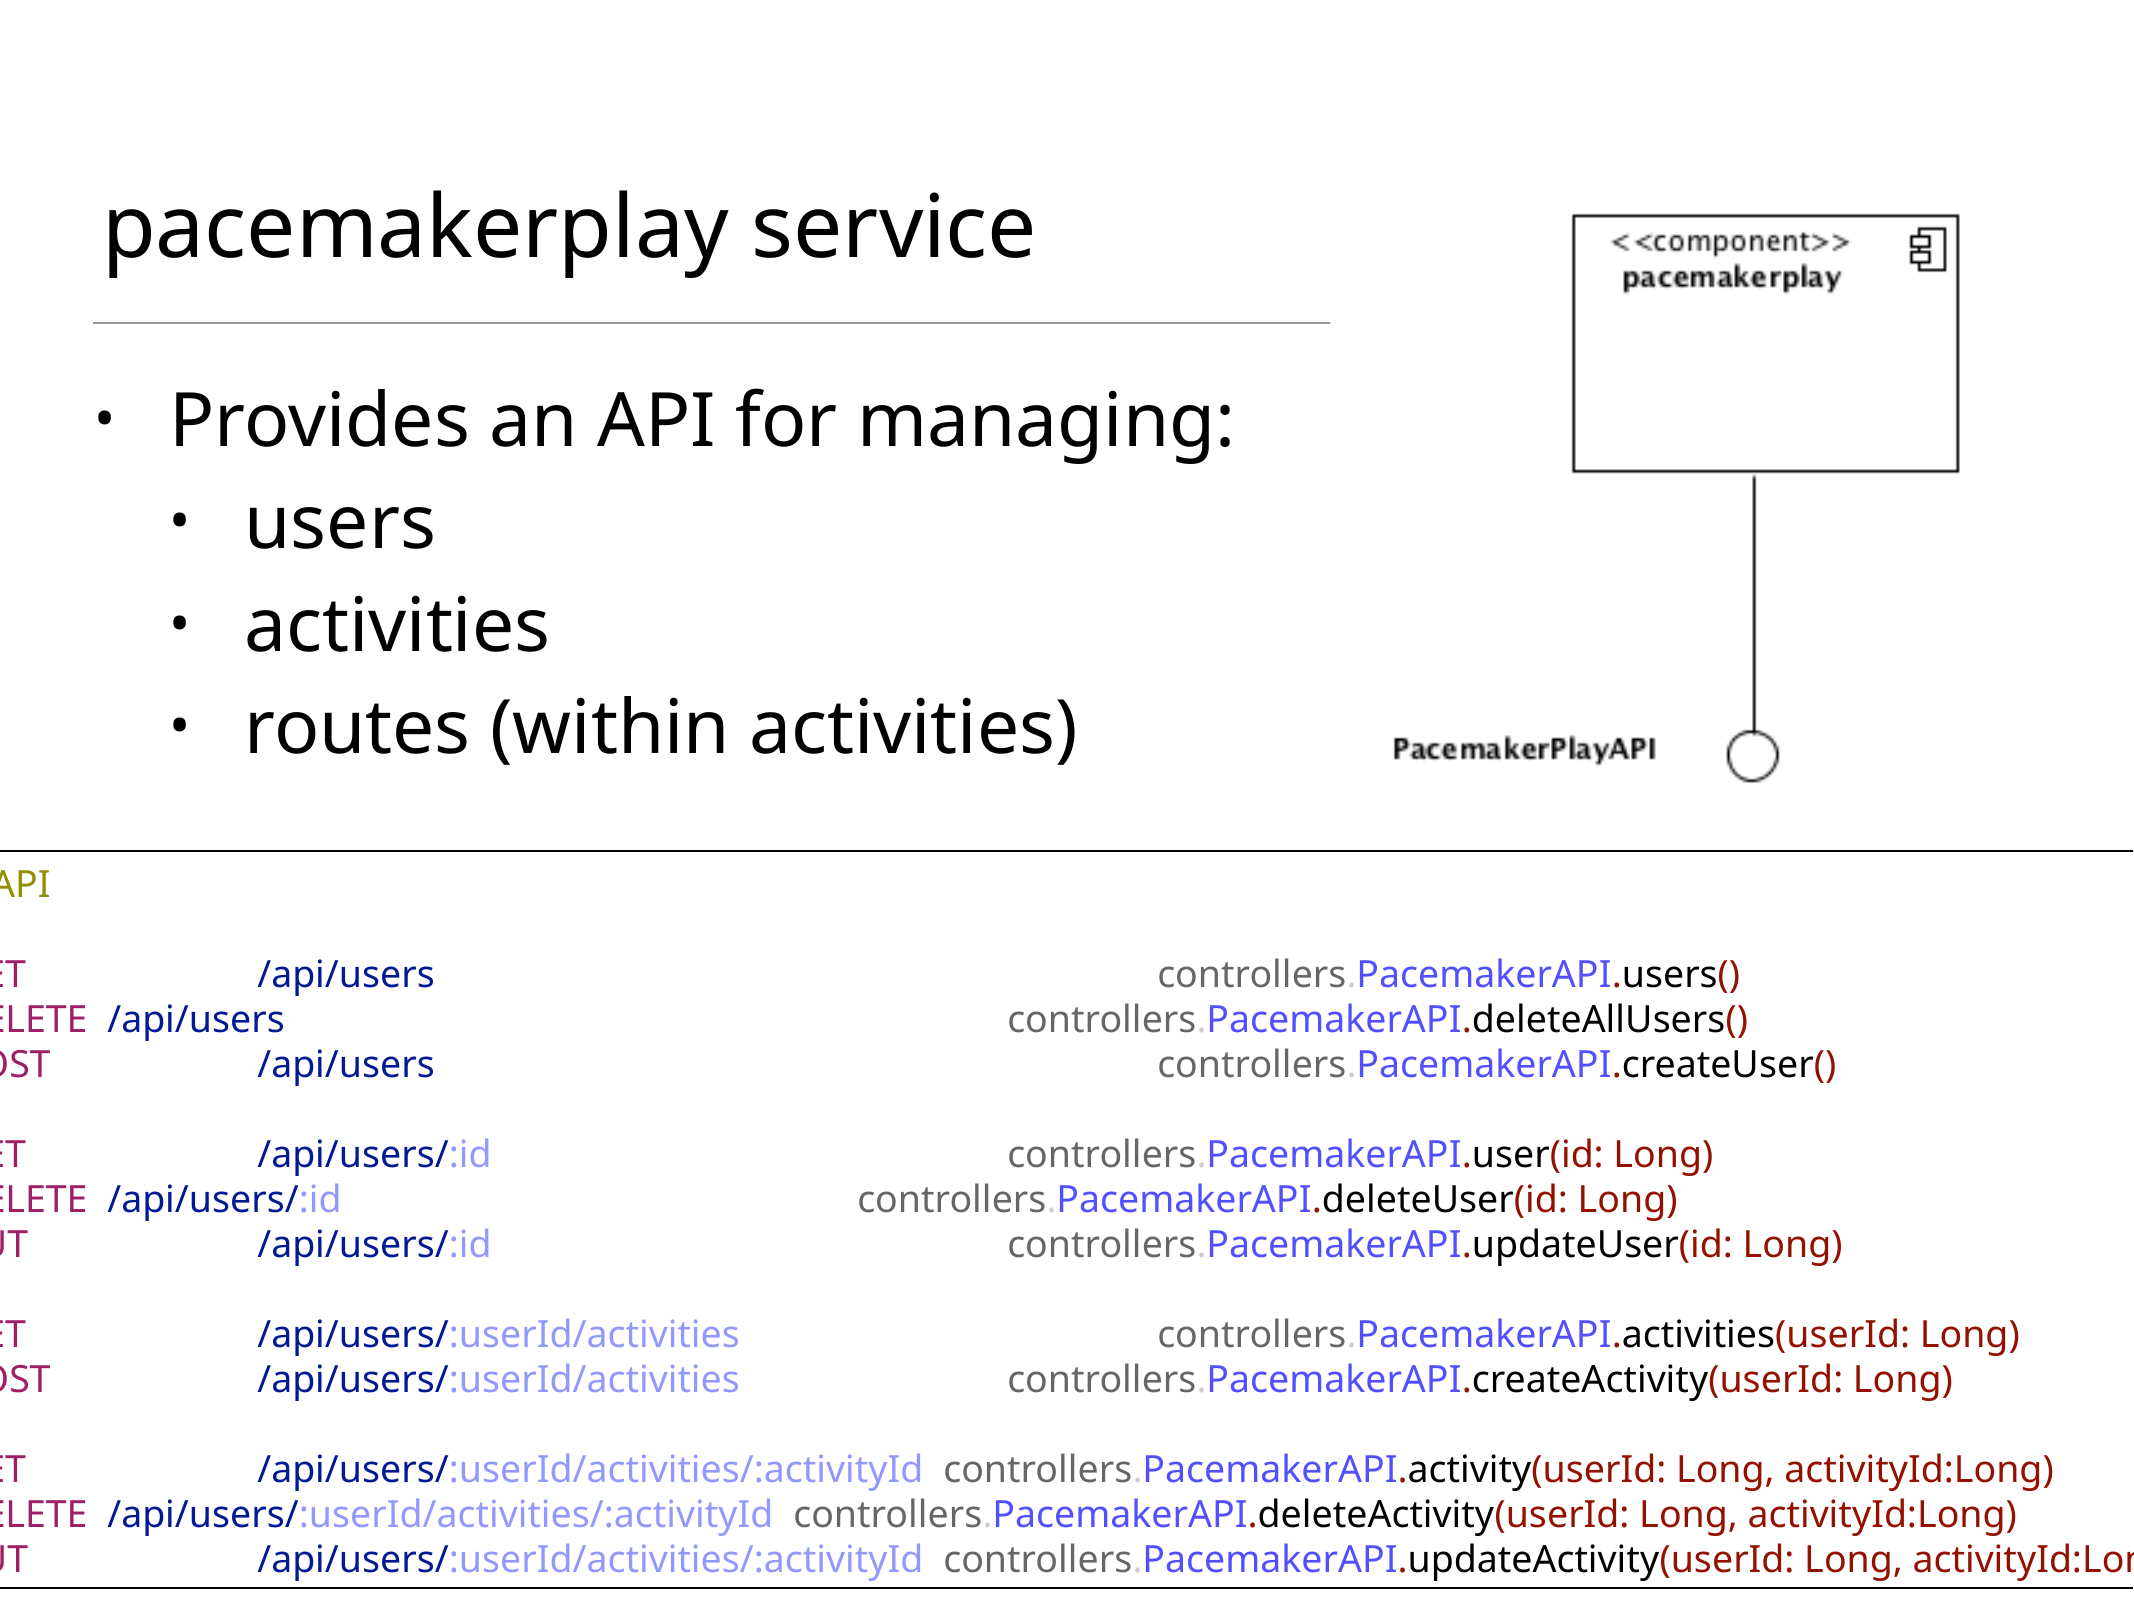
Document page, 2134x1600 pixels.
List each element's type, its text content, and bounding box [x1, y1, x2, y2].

text_box # API GET /api/users controllers.PacemakerAPI.users() DELETE /api/users controllers.PacemakerAPI.deleteAllUsers() POST /api/users controllers.PacemakerAPI.createUser() GET /api/users/:id controllers.PacemakerAPI.user(id: Long) DELETE /api/users/:id controllers.PacemakerAPI.deleteUser(id: Long) PUT /api/users/:id controllers.PacemakerAPI.updateUser(id: Long) GET /api/users/:userId/activities controllers.PacemakerAPI.activities(userId: Long) POST /api/users/:userId/activities controllers.PacemakerAPI.createActivity(userId: Long) GET /api/users/:userId/activities/:activityId controllers.PacemakerAPI.activity(userId: Long, activityId:Long) DELETE /api/users/:userId/activities/:activityId controllers.PacemakerAPI.deleteActivity(userId: Long, activityId:Long) PUT /api/users/:userId/activities/:activityId controllers.PacemakerAPI.updateActivity(userId: Long, activityId:Long) [0, 851, 2134, 1588]
title pacemakerplay service [93, 53, 2041, 284]
picture [1330, 138, 2092, 819]
list Provides an API for managing: users activities routes (within activities) [85, 362, 1280, 807]
